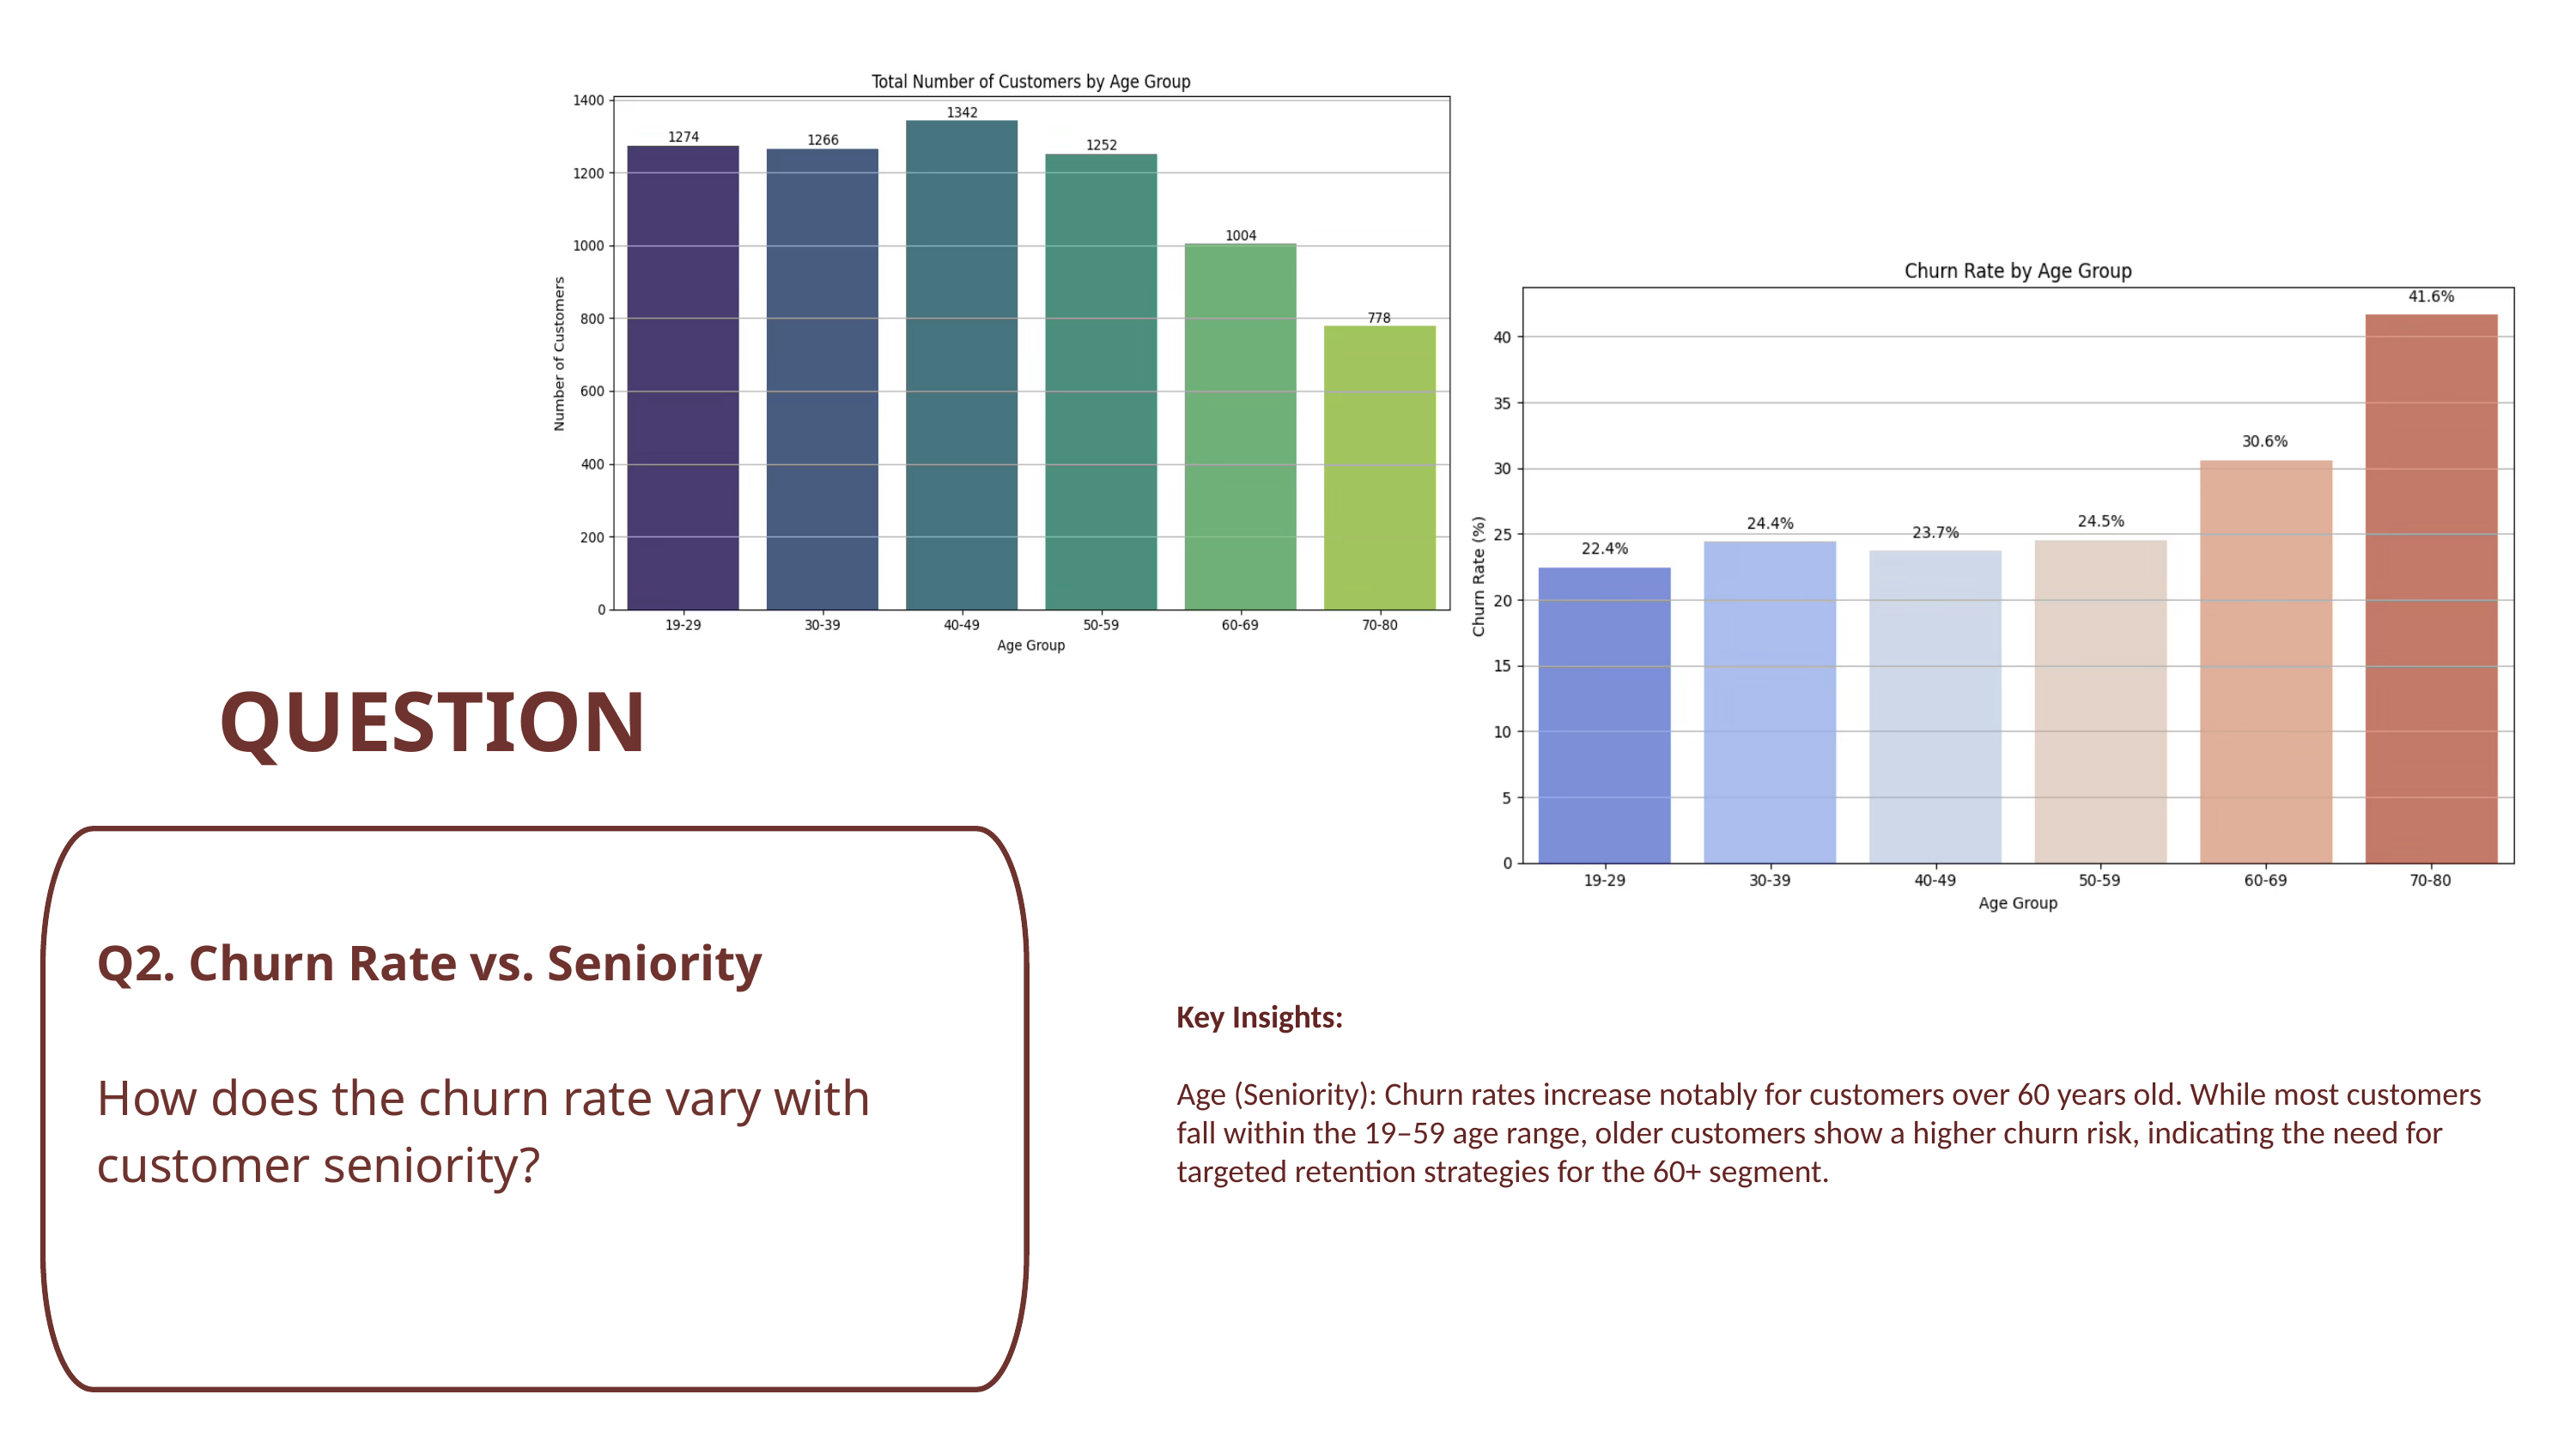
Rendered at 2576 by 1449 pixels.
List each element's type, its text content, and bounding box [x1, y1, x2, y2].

picture [1461, 251, 2524, 924]
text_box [42, 790, 1027, 1390]
picture [545, 64, 1459, 664]
text_box QUESTION [217, 696, 853, 768]
text_box Key Insights: Age (Seniority): Churn rates increase notably for customers over 60 years old. While most customers fall within the 19–59 age range, older customers show a higher churn risk, indicating the need for targeted retention strategies for the 60+ segment. [1163, 989, 2524, 1196]
